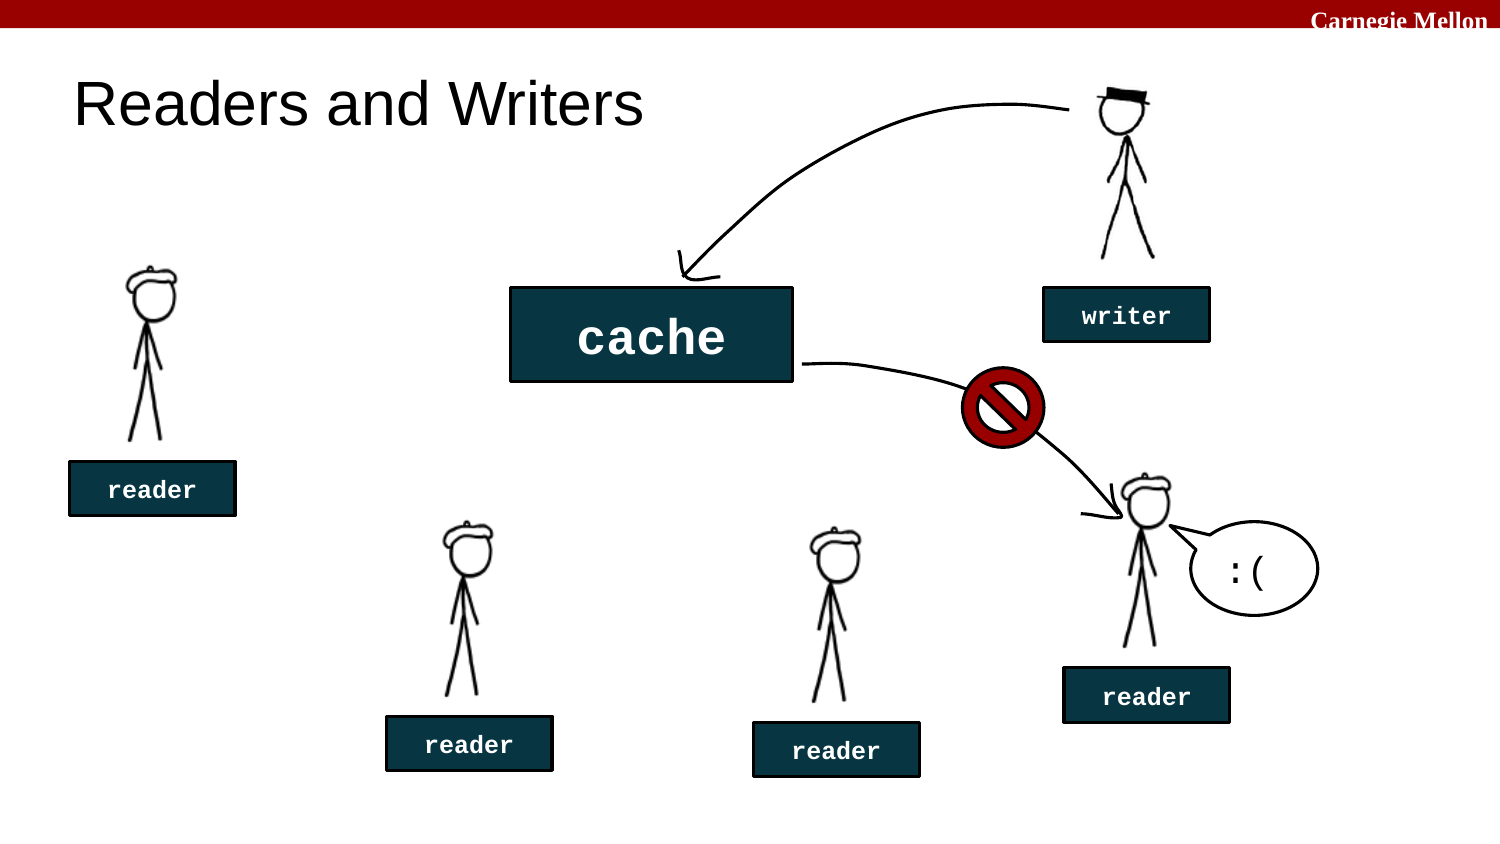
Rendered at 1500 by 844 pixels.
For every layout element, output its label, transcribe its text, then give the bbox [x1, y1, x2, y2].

text_box [697, 104, 1070, 267]
picture [1092, 77, 1160, 265]
text_box cache [510, 287, 793, 382]
picture [1118, 467, 1175, 655]
text_box [801, 363, 1113, 512]
picture [124, 260, 181, 448]
text_box reader [1063, 667, 1230, 723]
text_box [678, 250, 721, 280]
text_box reader [386, 716, 552, 771]
text_box [1080, 502, 1113, 518]
text_box reader [753, 722, 920, 777]
text_box writer [1043, 287, 1210, 342]
title Readers and Writers [58, 53, 1304, 148]
picture [441, 515, 498, 703]
text_box :( [1180, 521, 1318, 616]
text_box [1101, 483, 1113, 506]
text_box [962, 367, 1044, 448]
picture [808, 521, 865, 709]
text_box reader [69, 461, 235, 516]
